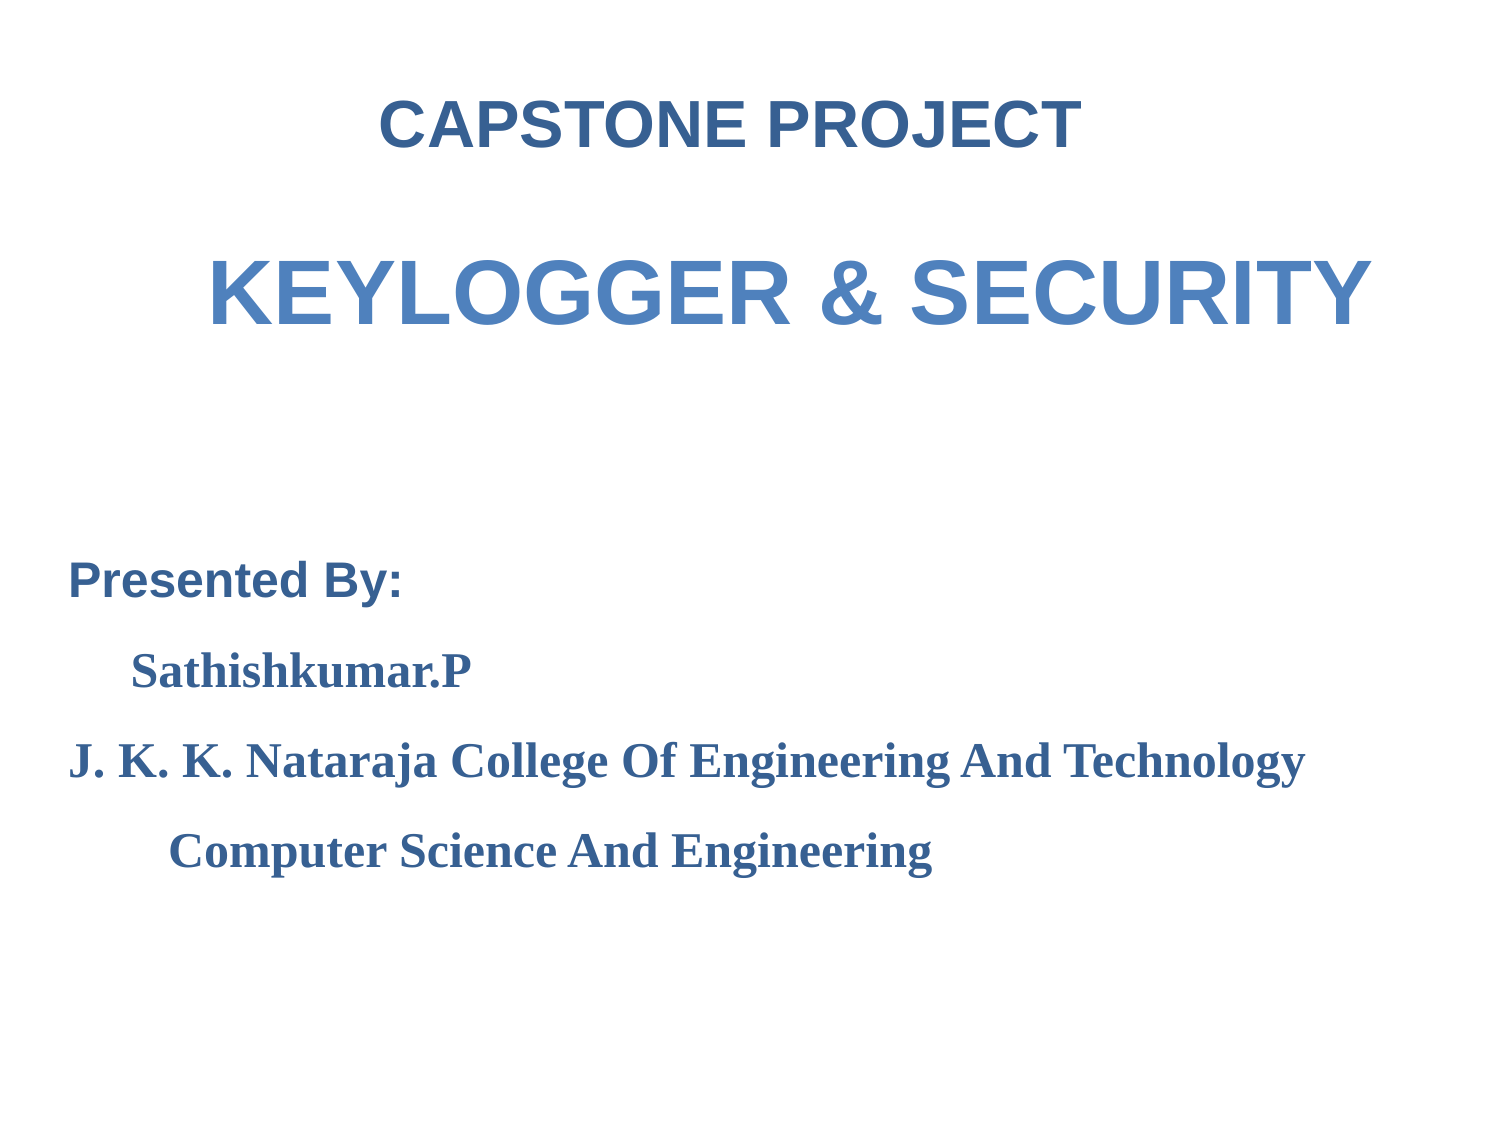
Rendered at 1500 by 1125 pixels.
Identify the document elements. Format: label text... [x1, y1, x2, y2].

text_box Presented By: Sathishkumar.P J. K. K. Nataraja College Of Engineering And Technology Computer Science And Engineering [53, 539, 1447, 885]
text_box CAPSTONE PROJECT [0, 73, 1500, 169]
title KEYLOGGER & SECURITY [41, 208, 1500, 369]
